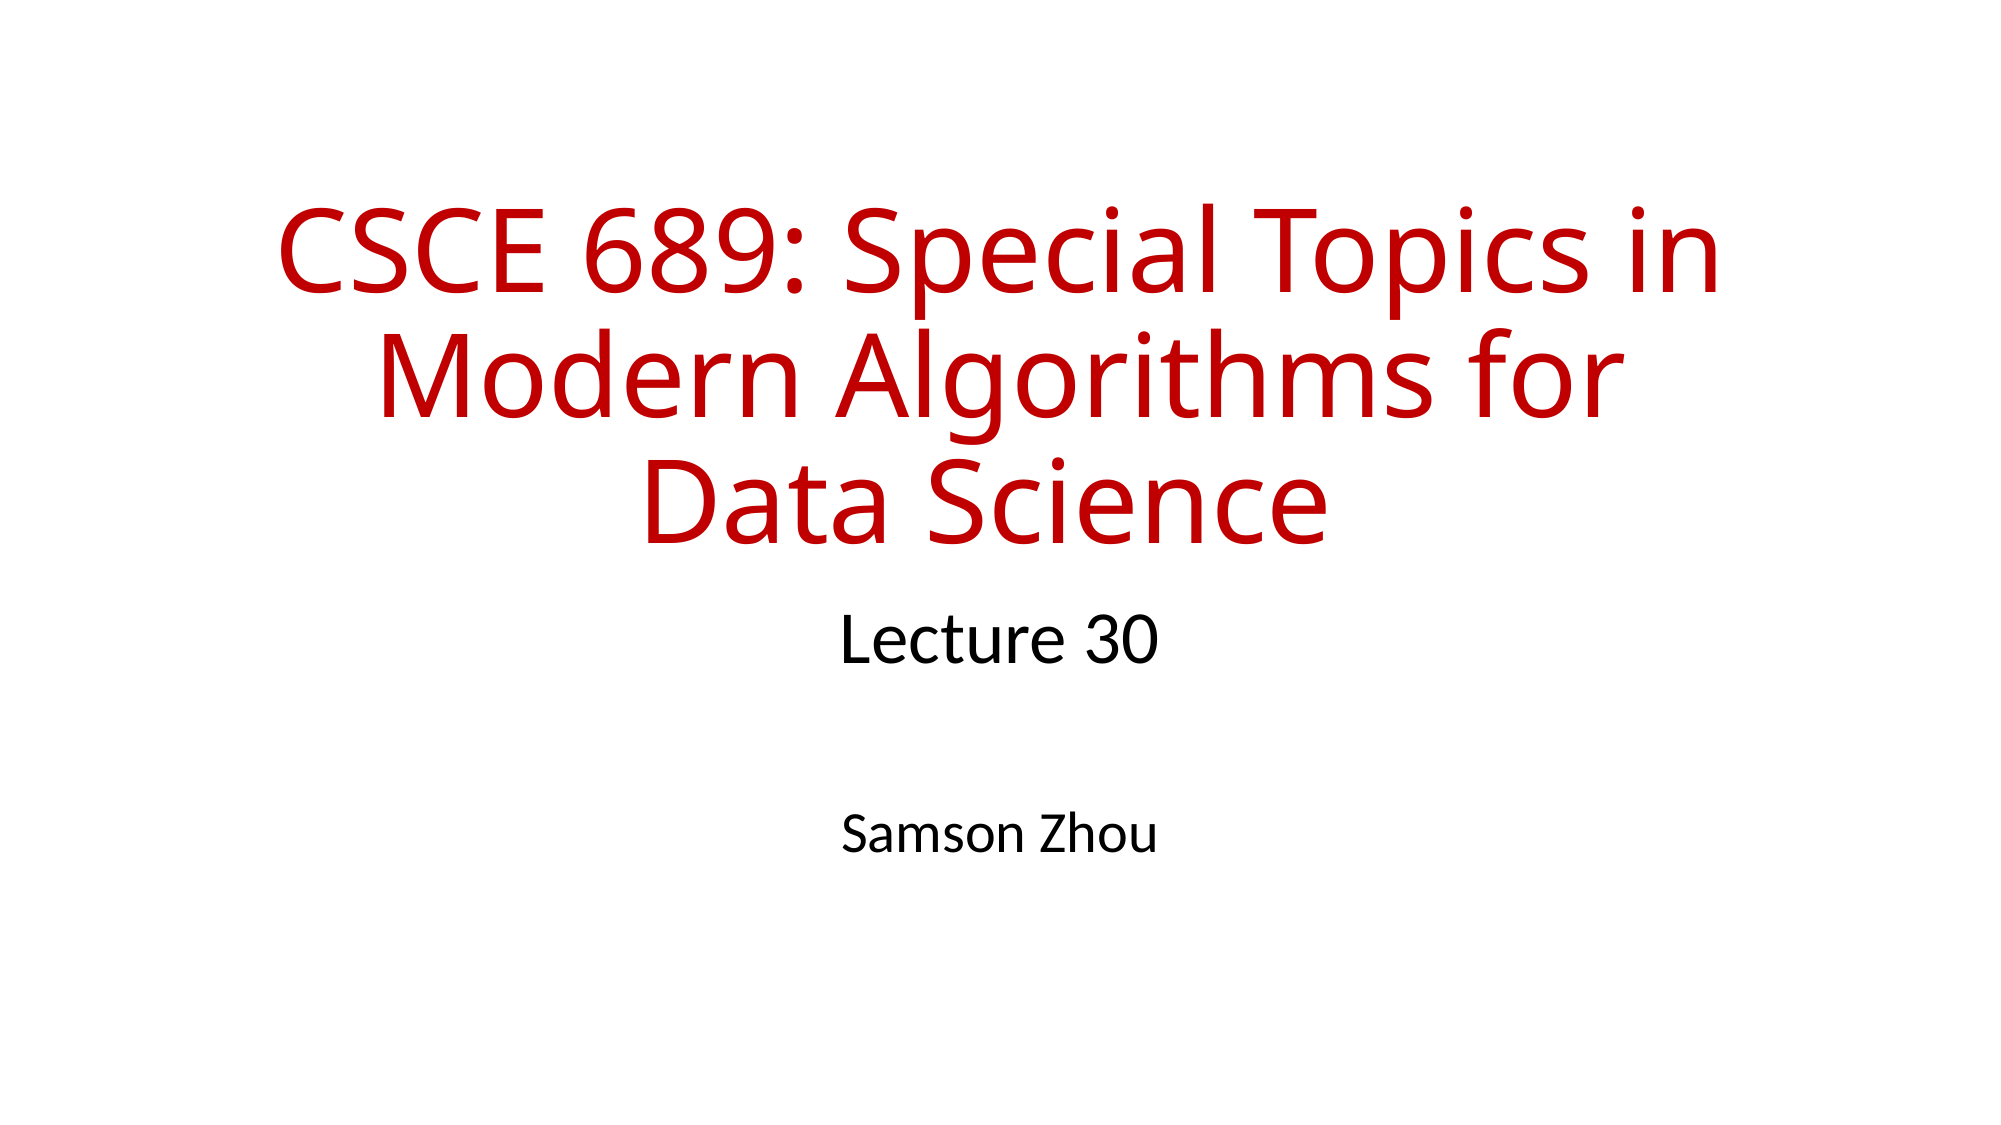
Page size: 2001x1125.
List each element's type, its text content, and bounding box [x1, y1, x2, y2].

subtitle Lecture 30 Samson Zhou [249, 590, 1750, 1049]
title CSCE 689: Special Topics in Modern Algorithms for Data Science [249, 184, 1750, 576]
